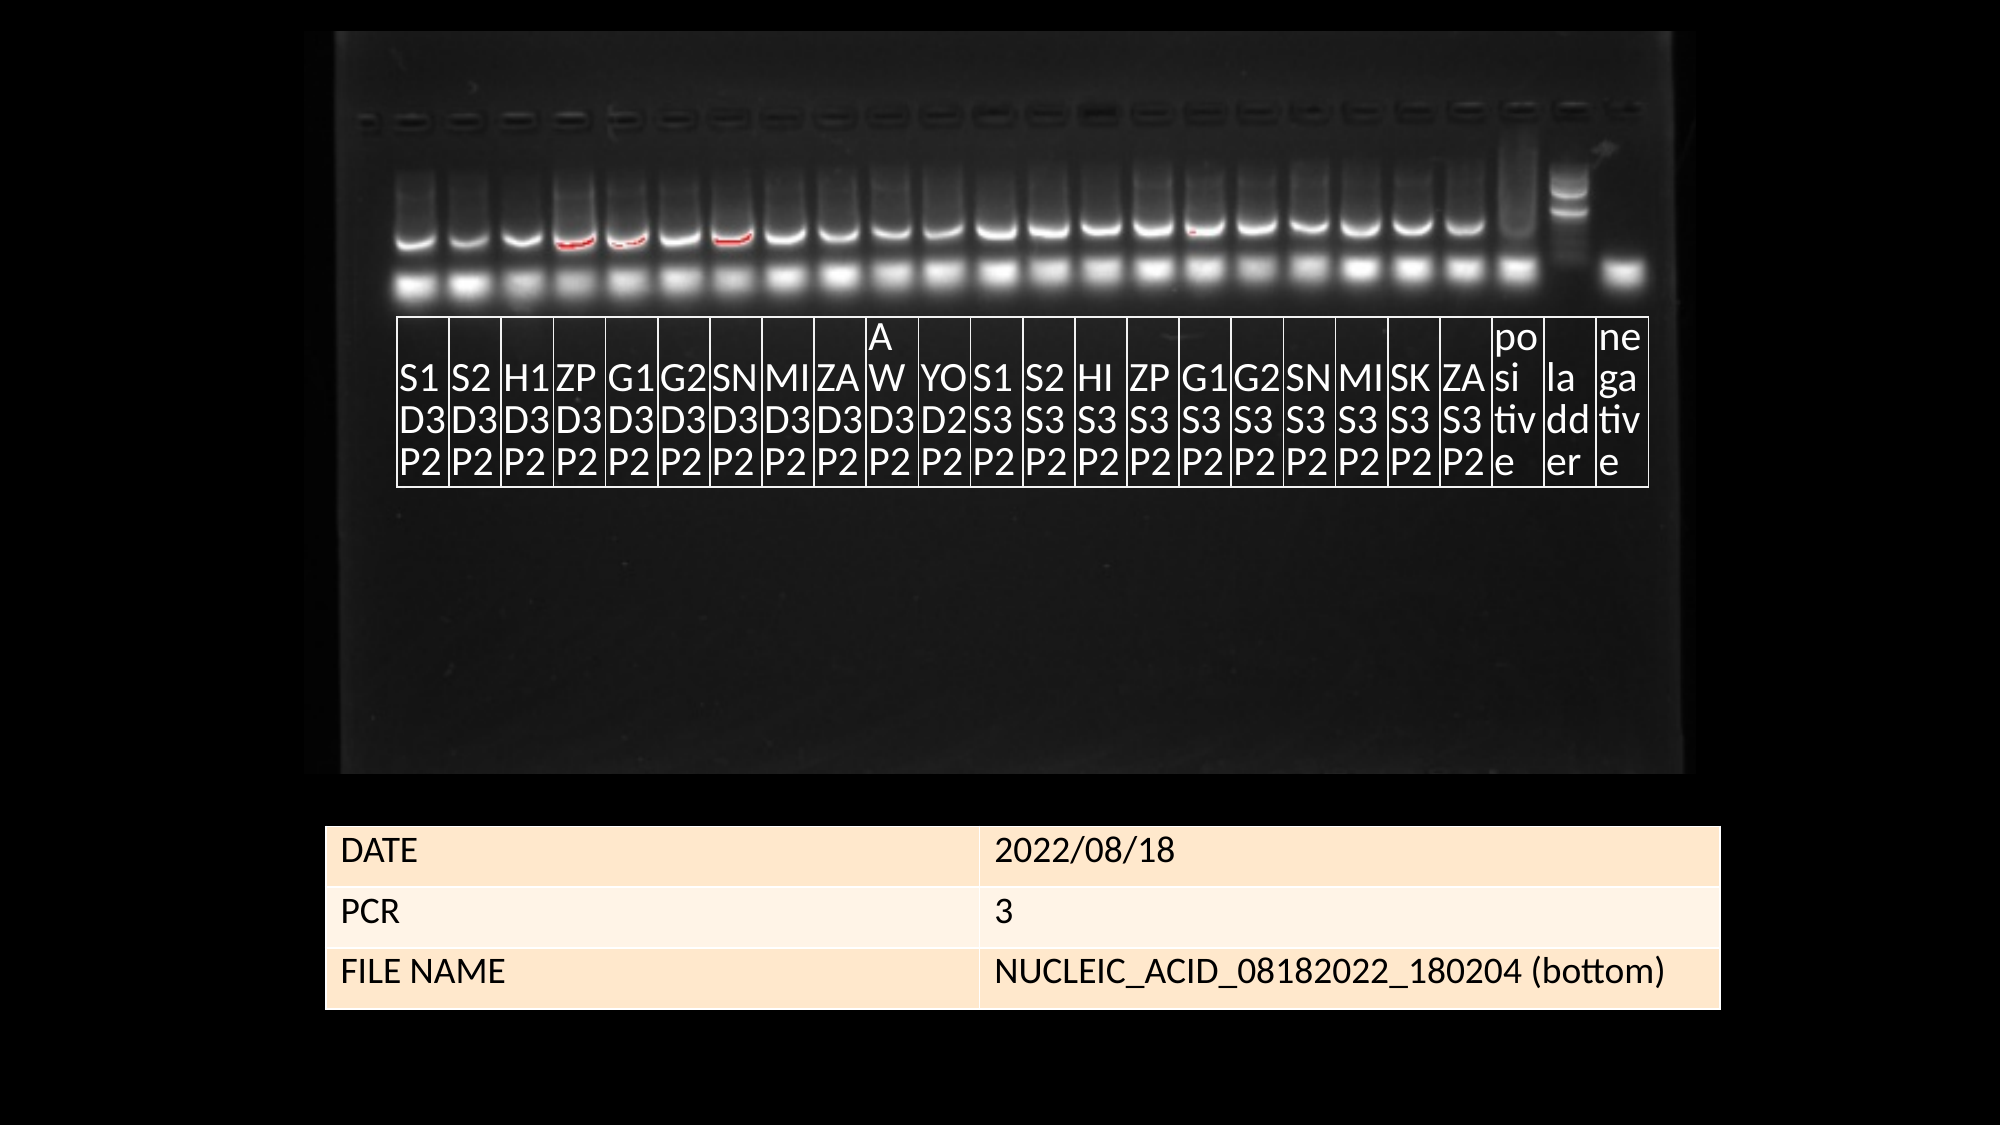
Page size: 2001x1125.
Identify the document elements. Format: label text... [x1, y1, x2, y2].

table_header 2022/08/18 [980, 827, 1719, 886]
table_cell FILE NAME [327, 949, 979, 1008]
table_cell 3 [980, 888, 1719, 947]
table_cell NUCLEIC_ACID_08182022_180204 (bottom) [980, 949, 1719, 1008]
table_cell PCR [327, 888, 979, 947]
picture [304, 30, 1696, 774]
table_header DATE [327, 827, 979, 886]
